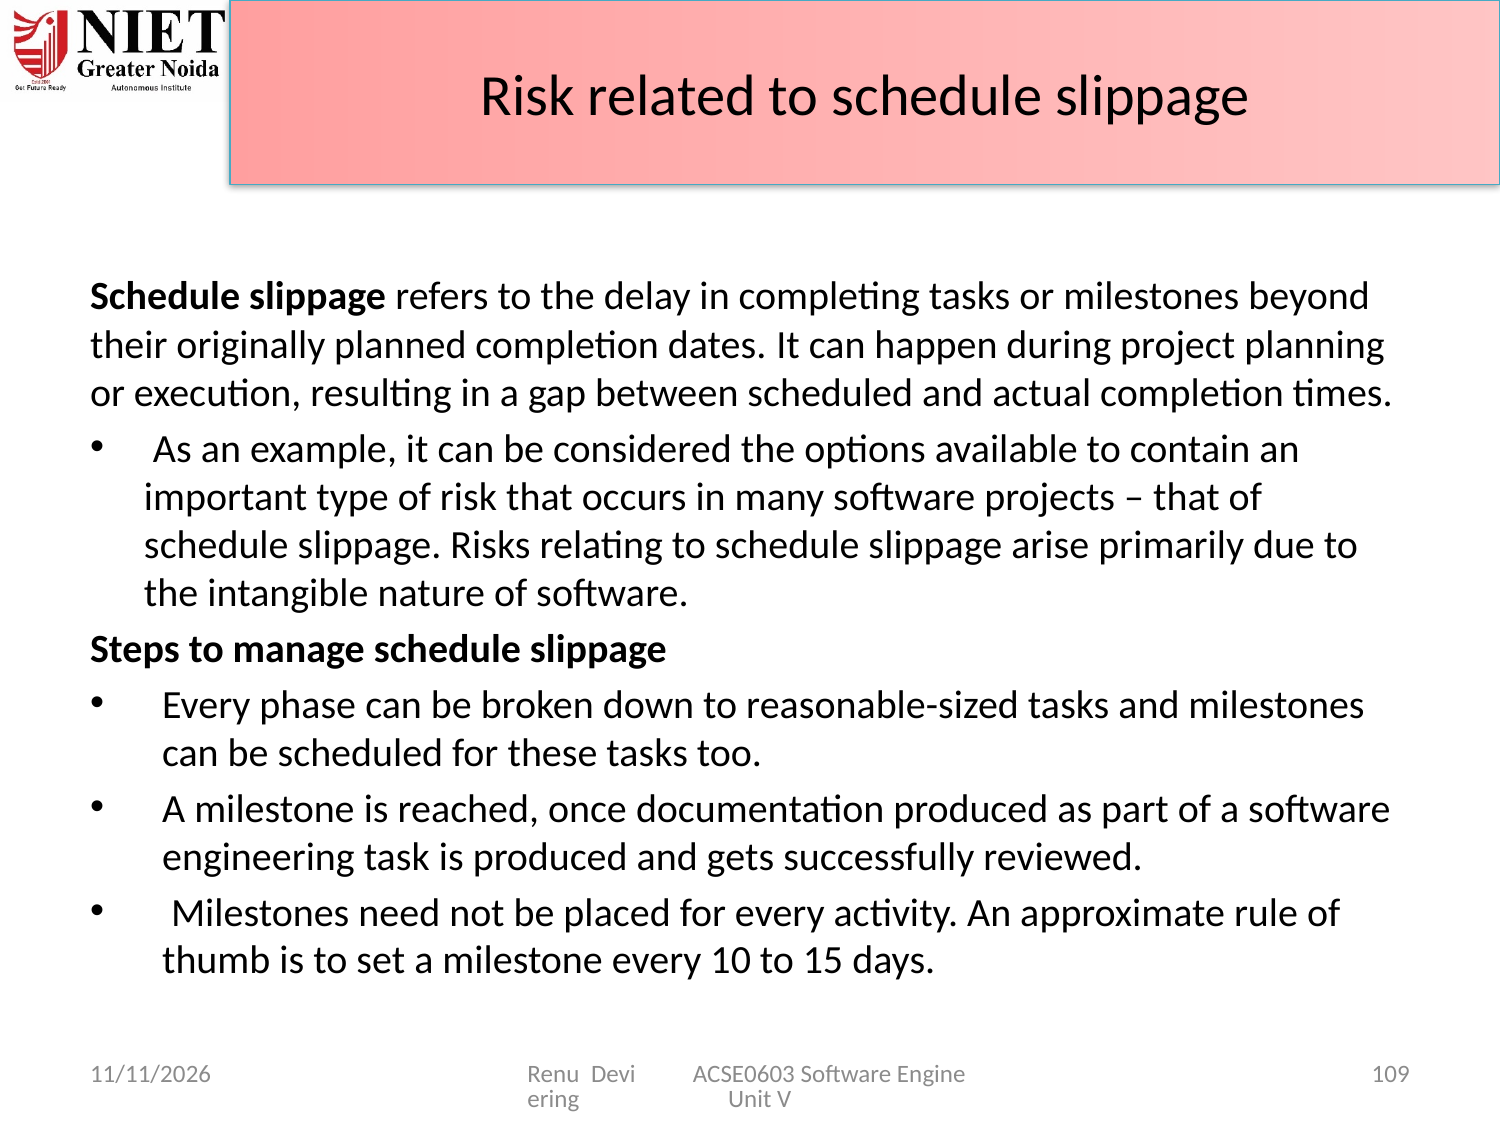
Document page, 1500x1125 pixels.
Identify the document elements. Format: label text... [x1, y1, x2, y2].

list Schedule slippage refers to the delay in completing tasks or milestones beyond their originally planned completion dates. It can happen during project planning or execution, resulting in a gap between scheduled and actual completion times. As an example, it can be considered the options available to contain an important type of risk that occurs in many software projects – that of schedule slippage. Risks relating to schedule slippage arise primarily due to the intangible nature of software. Steps to manage schedule slippage Every phase can be broken down to reasonable-sized tasks and milestones can be scheduled for these tasks too. A milestone is reached, once documentation produced as part of a software engineering task is produced and gets successfully reviewed. Milestones need not be placed for every activity. An approximate rule of thumb is to set a milestone every 10 to 15 days. [75, 262, 1425, 1005]
slide_number 109 [1074, 1042, 1425, 1103]
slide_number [75, 1042, 425, 1103]
title Risk related to schedule slippage [229, 0, 1500, 185]
footer Renu Devi ACSE0603 Software Engineering Unit V [512, 1042, 988, 1103]
picture [0, 0, 229, 102]
